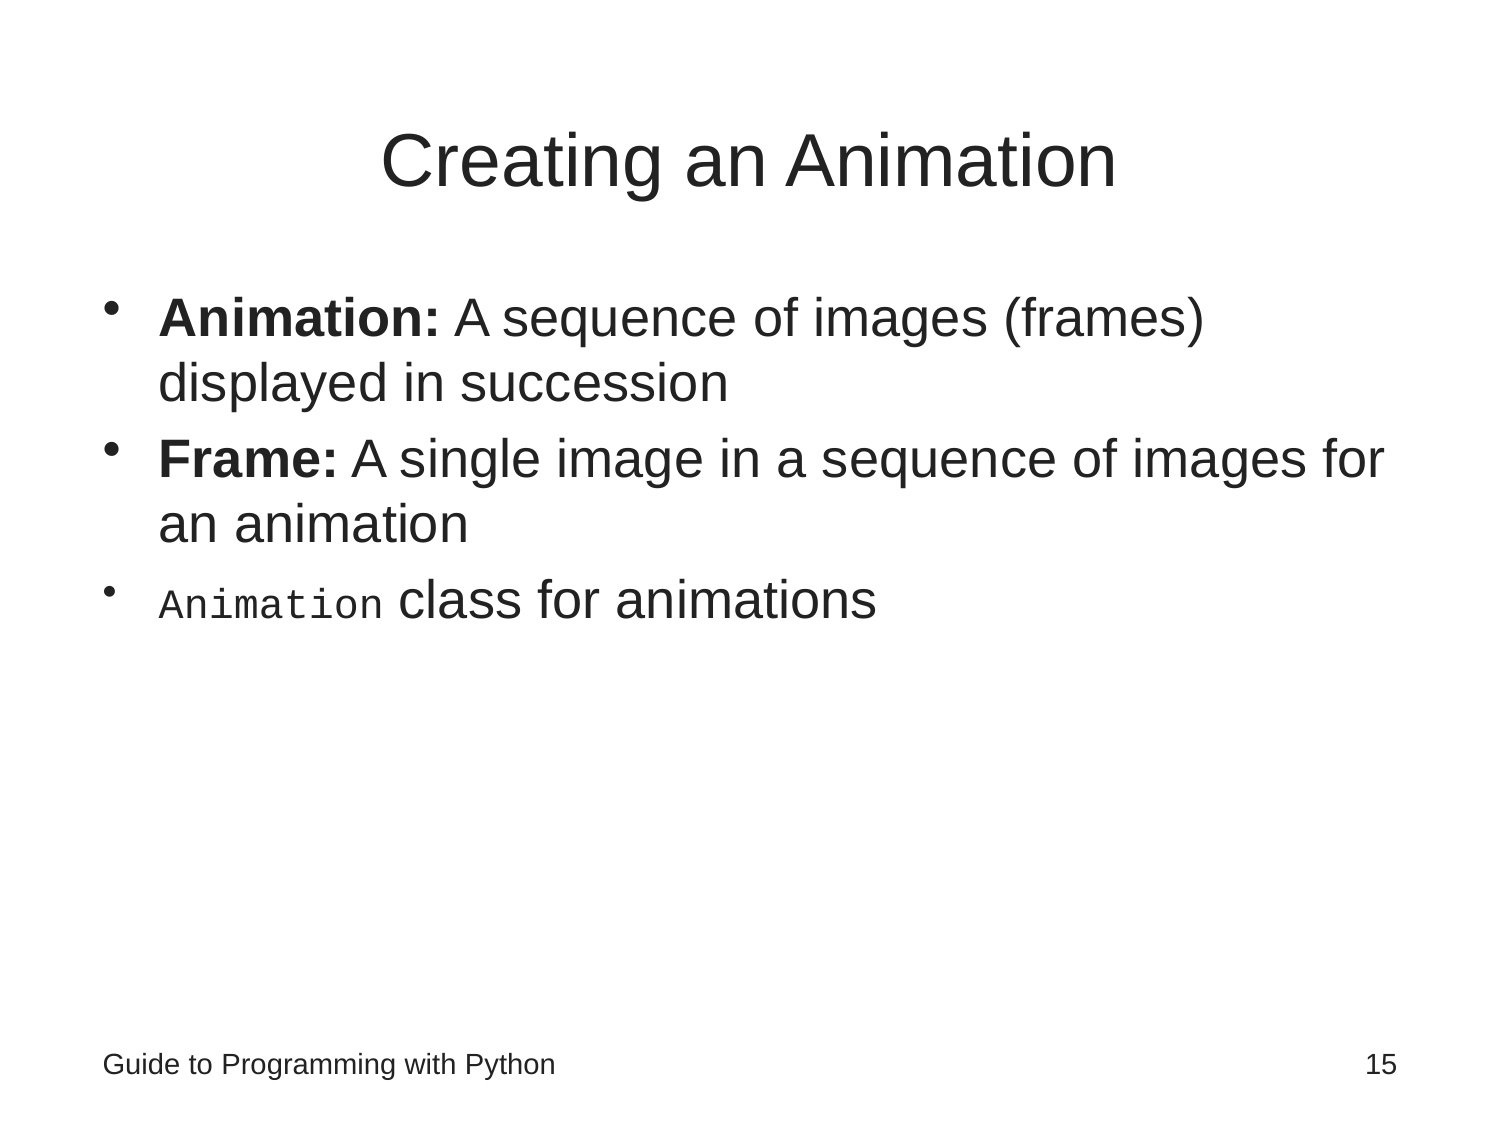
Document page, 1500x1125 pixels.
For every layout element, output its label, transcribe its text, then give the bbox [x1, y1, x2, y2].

footer Guide to Programming with Python [87, 1037, 1051, 1101]
list Animation: A sequence of images (frames) displayed in succession Frame: A single image in a sequence of images for an animation Animation class for animations [87, 274, 1413, 1026]
title Creating an Animation [87, 62, 1413, 251]
slide_number 15 [1074, 1037, 1413, 1101]
